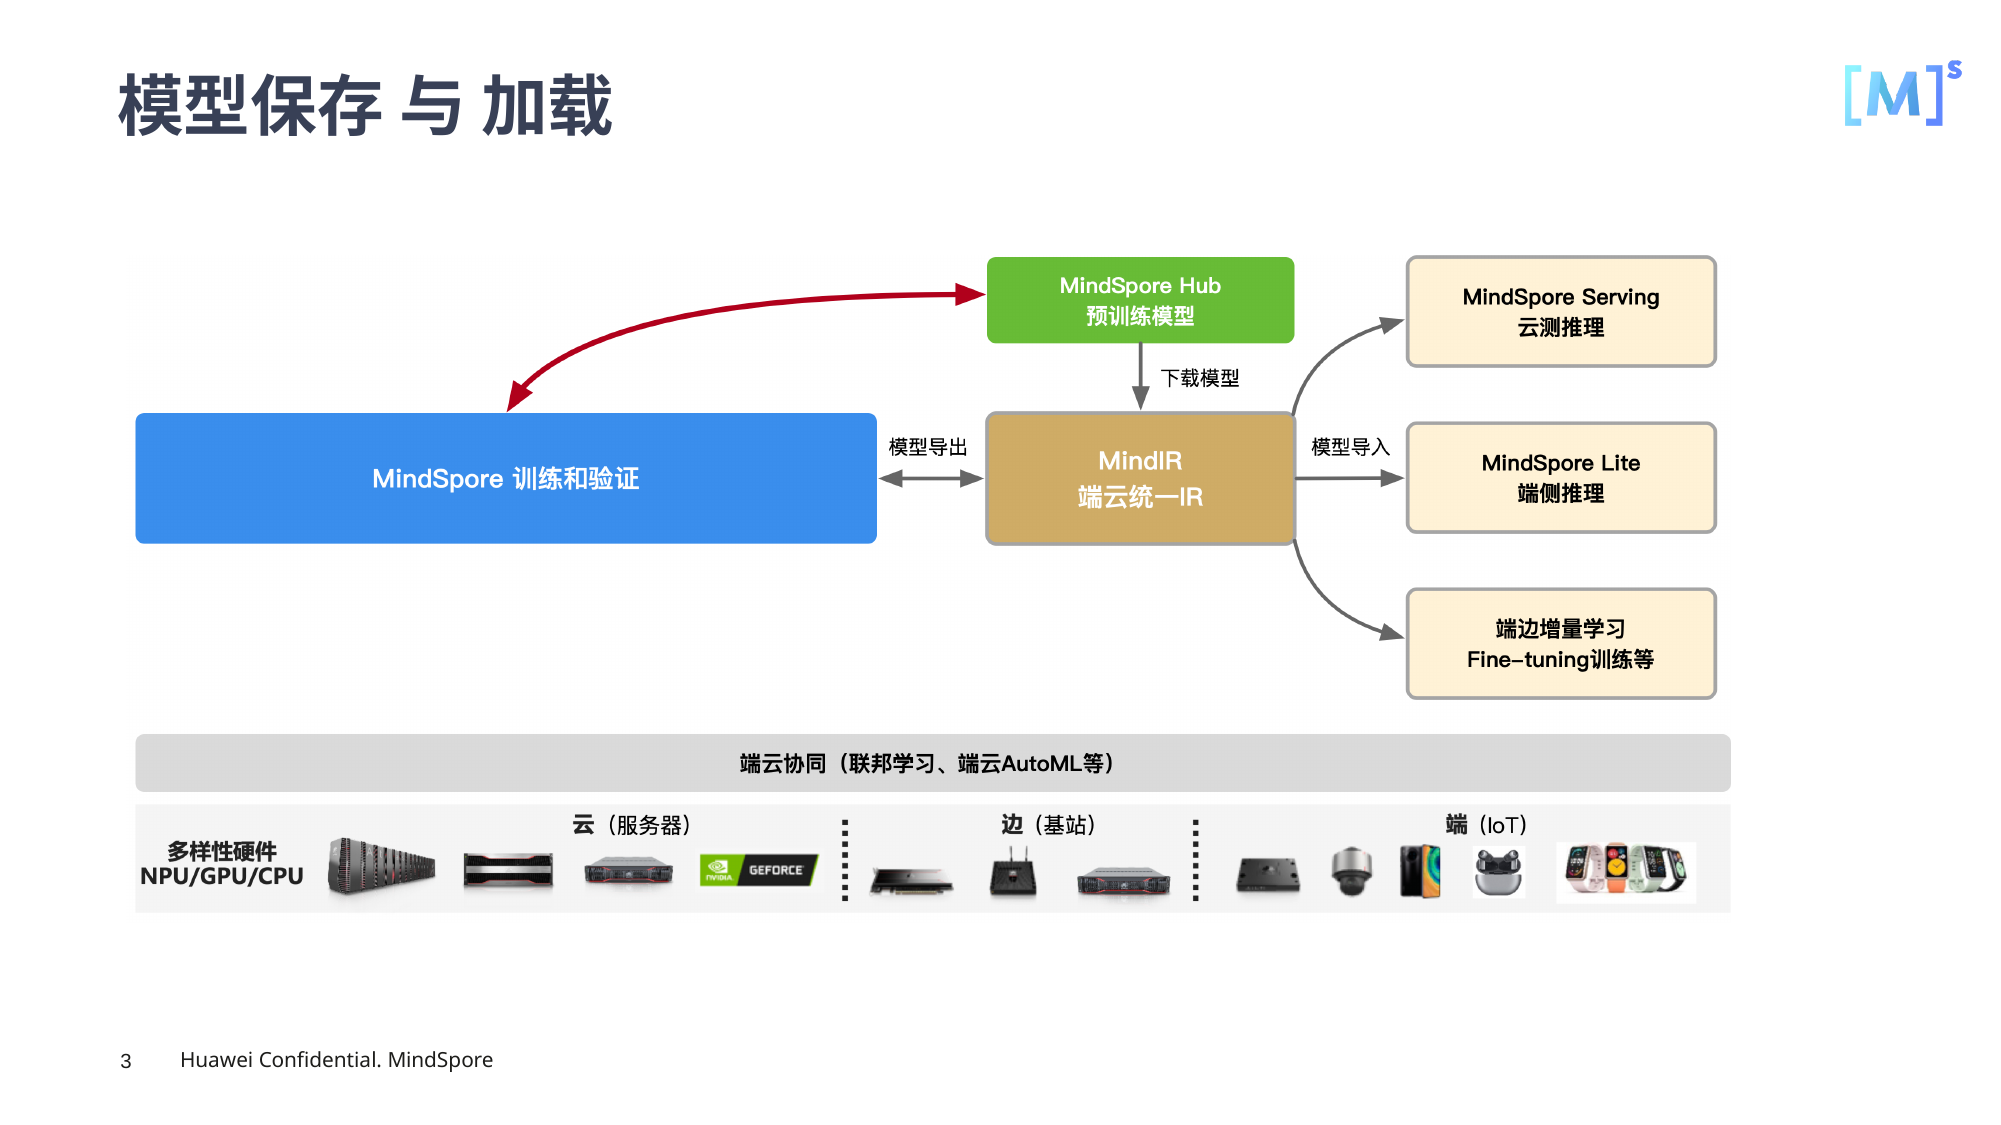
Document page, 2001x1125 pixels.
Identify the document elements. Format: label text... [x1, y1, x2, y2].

title 模型保存 与 加载 [102, 56, 1901, 154]
picture [1827, 50, 1967, 138]
picture [125, 255, 1731, 923]
